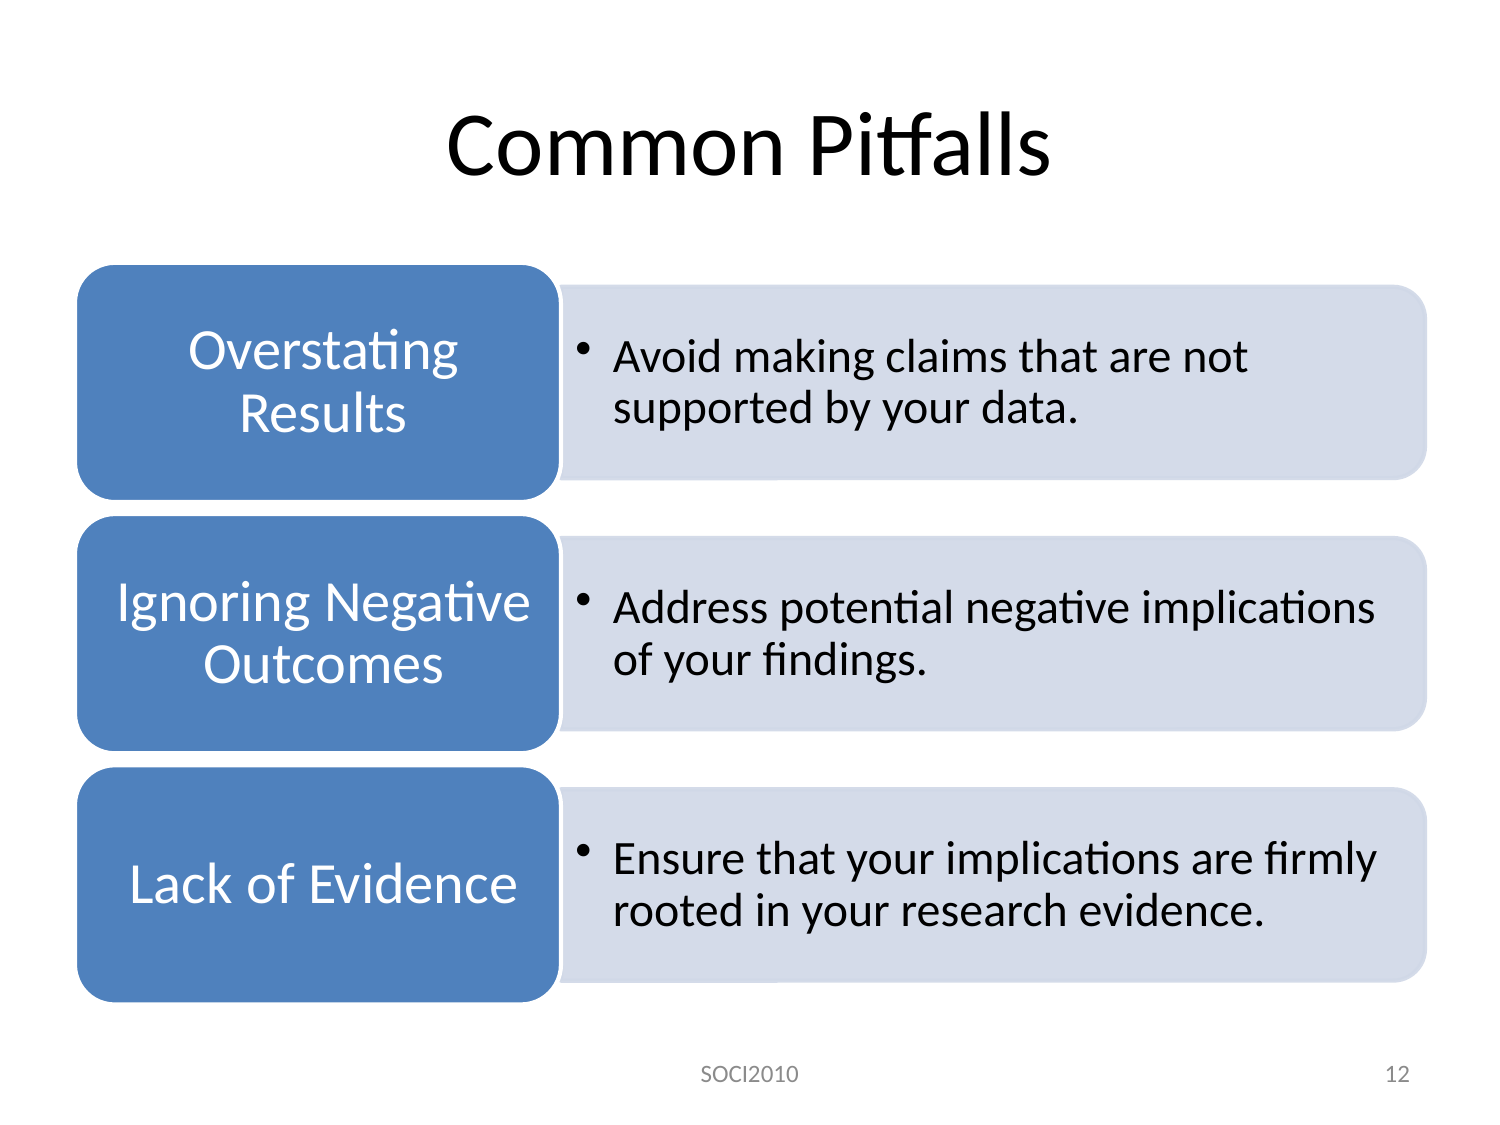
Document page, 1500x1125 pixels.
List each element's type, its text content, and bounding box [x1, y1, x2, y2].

title Common Pitfalls [75, 45, 1425, 233]
footer SOCI2010 [512, 1042, 988, 1103]
slide_number 12 [1074, 1042, 1425, 1103]
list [74, 262, 1426, 1006]
